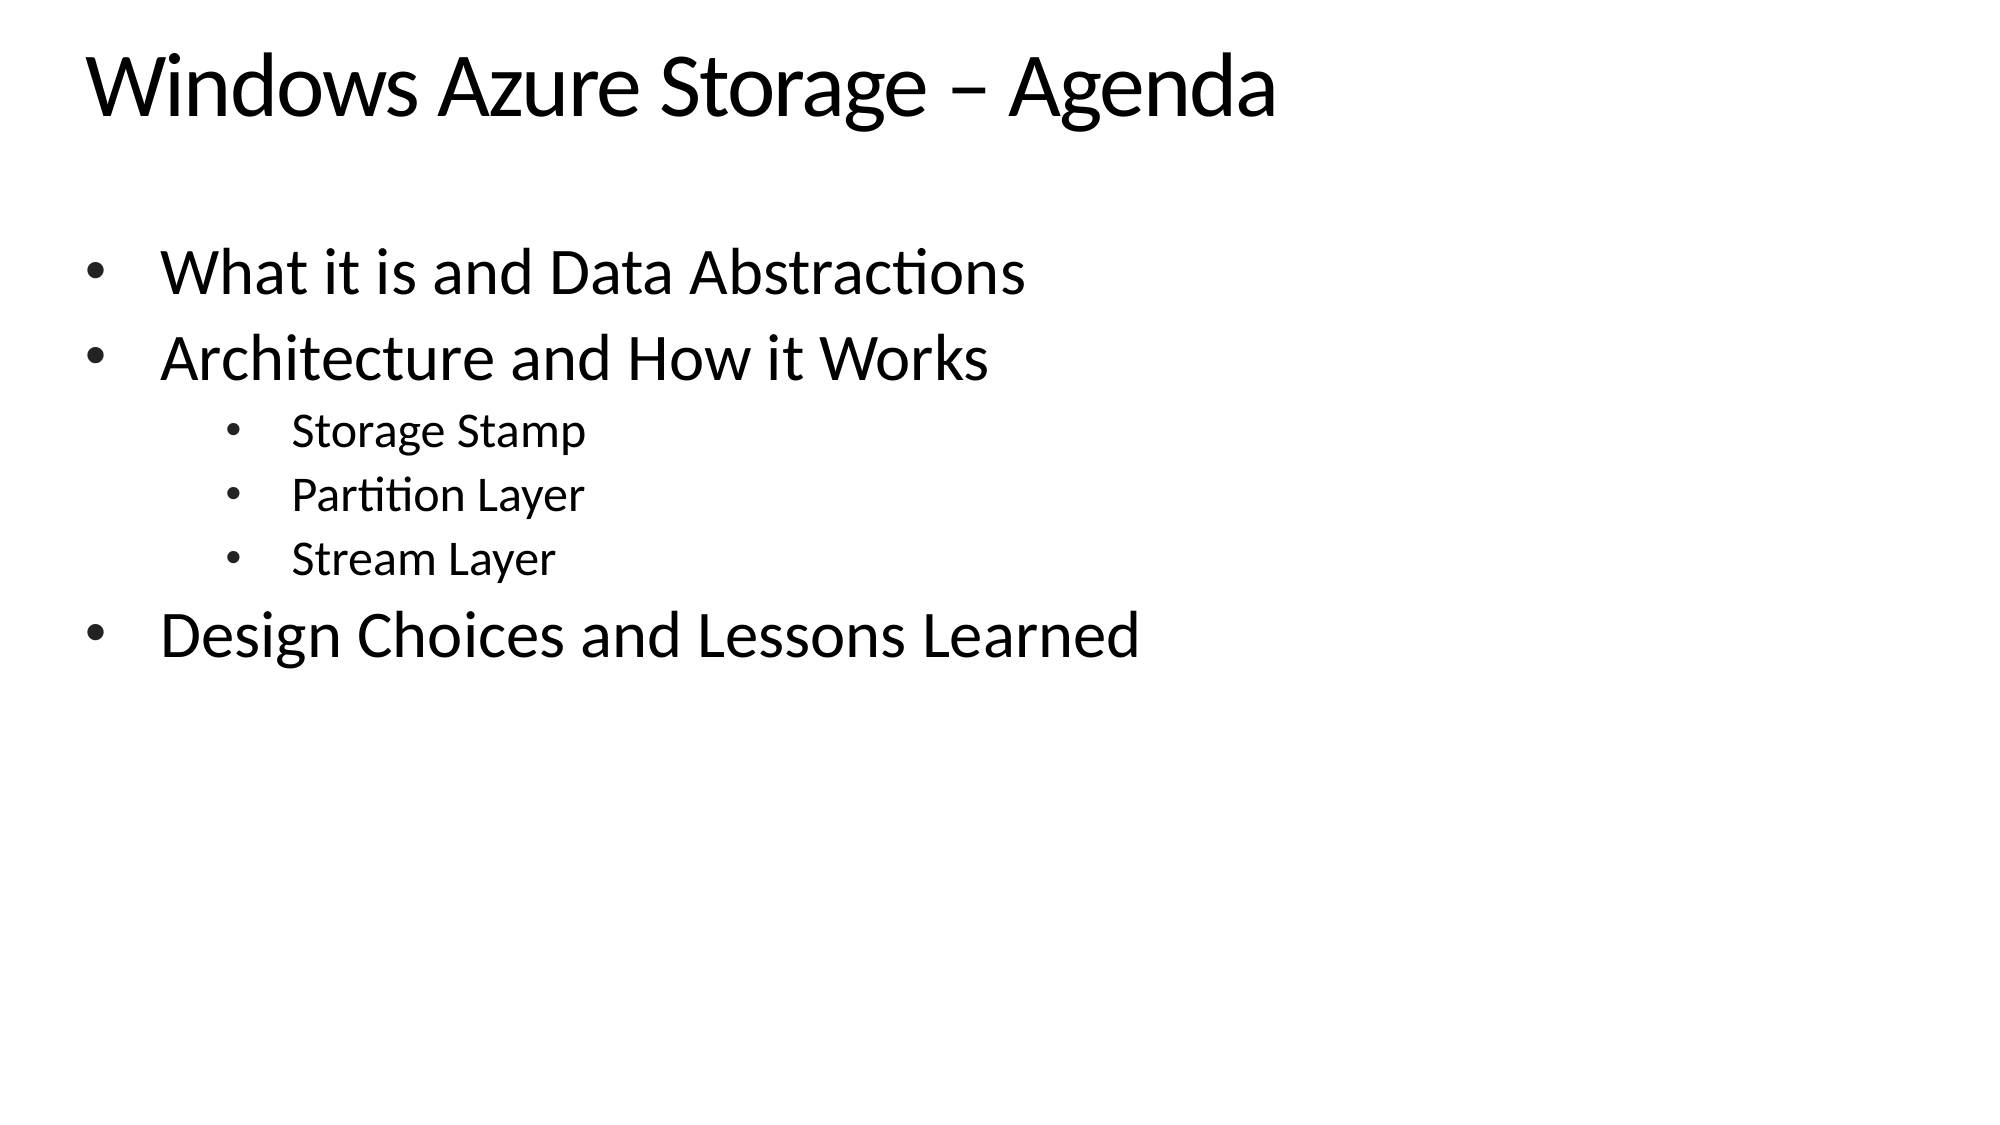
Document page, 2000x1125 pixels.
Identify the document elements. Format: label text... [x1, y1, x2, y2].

list What it is and Data Abstractions Architecture and How it Works Storage Stamp Partition Layer Stream Layer Design Choices and Lessons Learned [85, 237, 1914, 777]
title Windows Azure Storage – Agenda [85, 37, 1914, 138]
